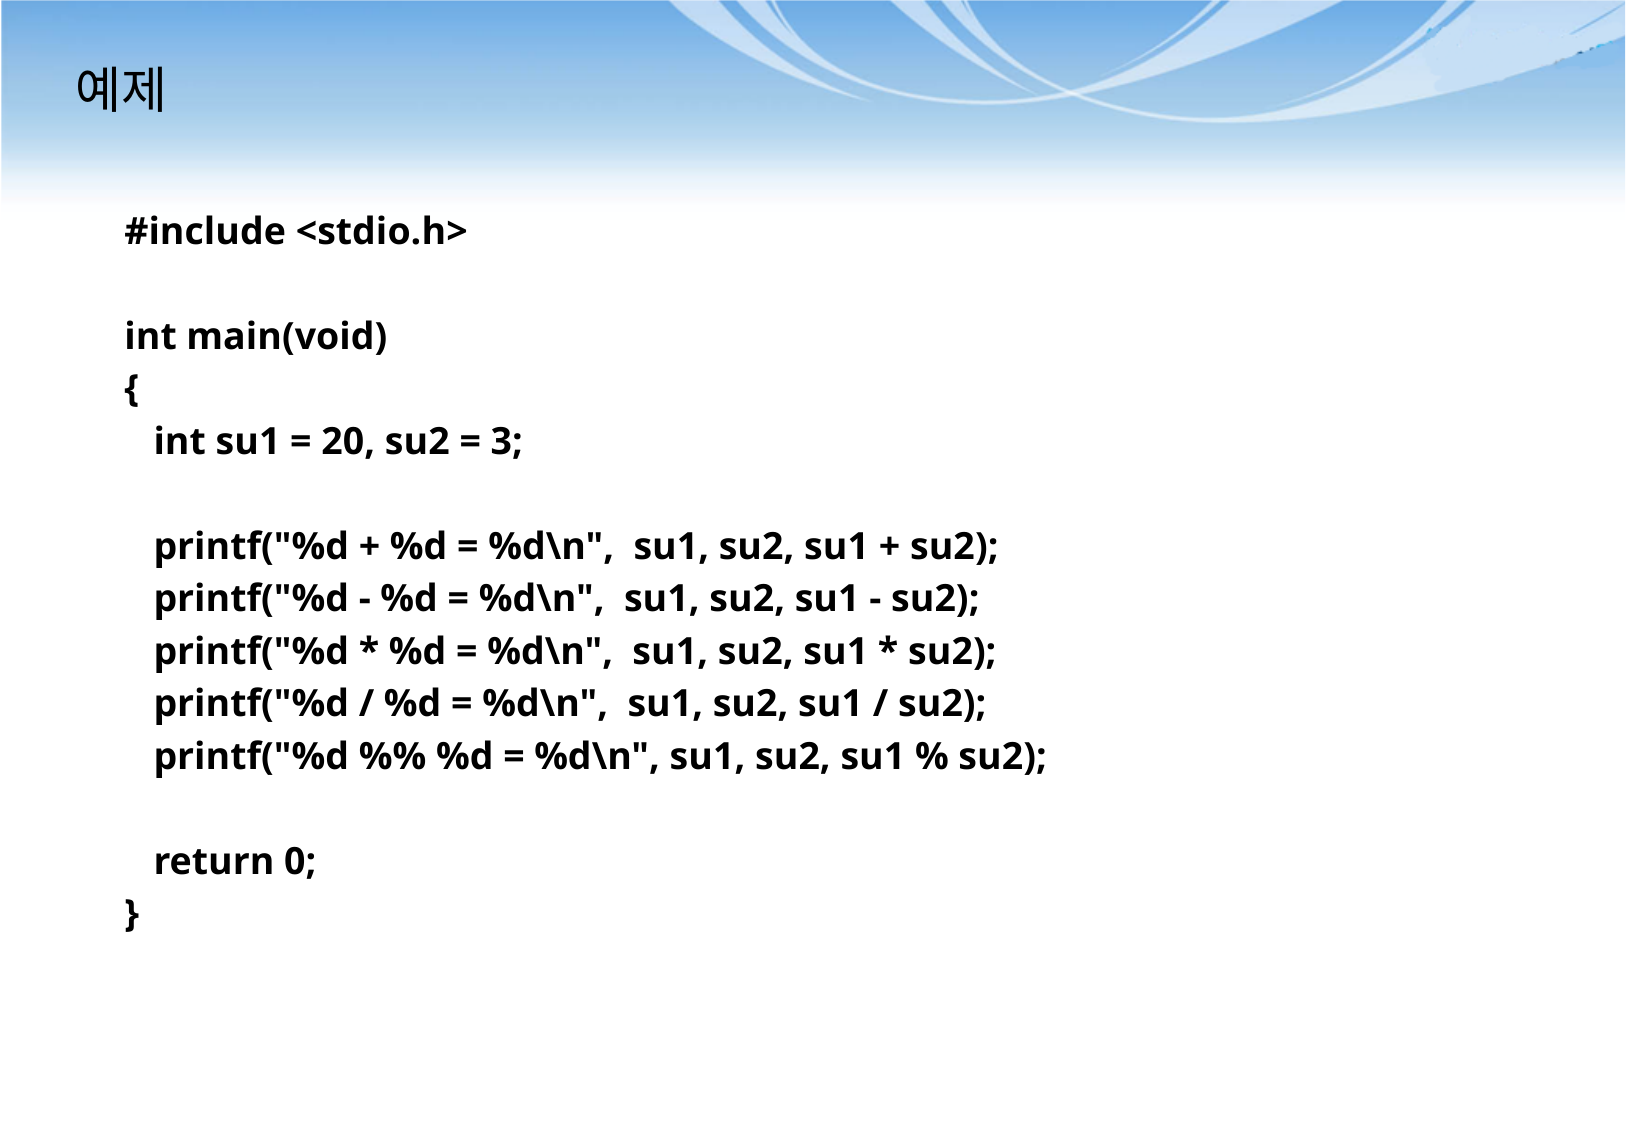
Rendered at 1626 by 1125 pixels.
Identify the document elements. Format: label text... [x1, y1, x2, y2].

picture [0, 0, 1626, 1125]
title 예제 [60, 48, 1001, 130]
list #include <stdio.h> int main(void) { int su1 = 20, su2 = 3; printf("%d + %d = %d\n", su1, su2, su1 + su2); printf("%d - %d = %d\n", su1, su2, su1 - su2); printf("%d * %d = %d\n", su1, su2, su1 * su2); printf("%d / %d = %d\n", su1, su2, su1 / su2); printf("%d %% %d = %d\n", su1, su2, su1 % su2); return 0; } [109, 198, 1510, 1037]
